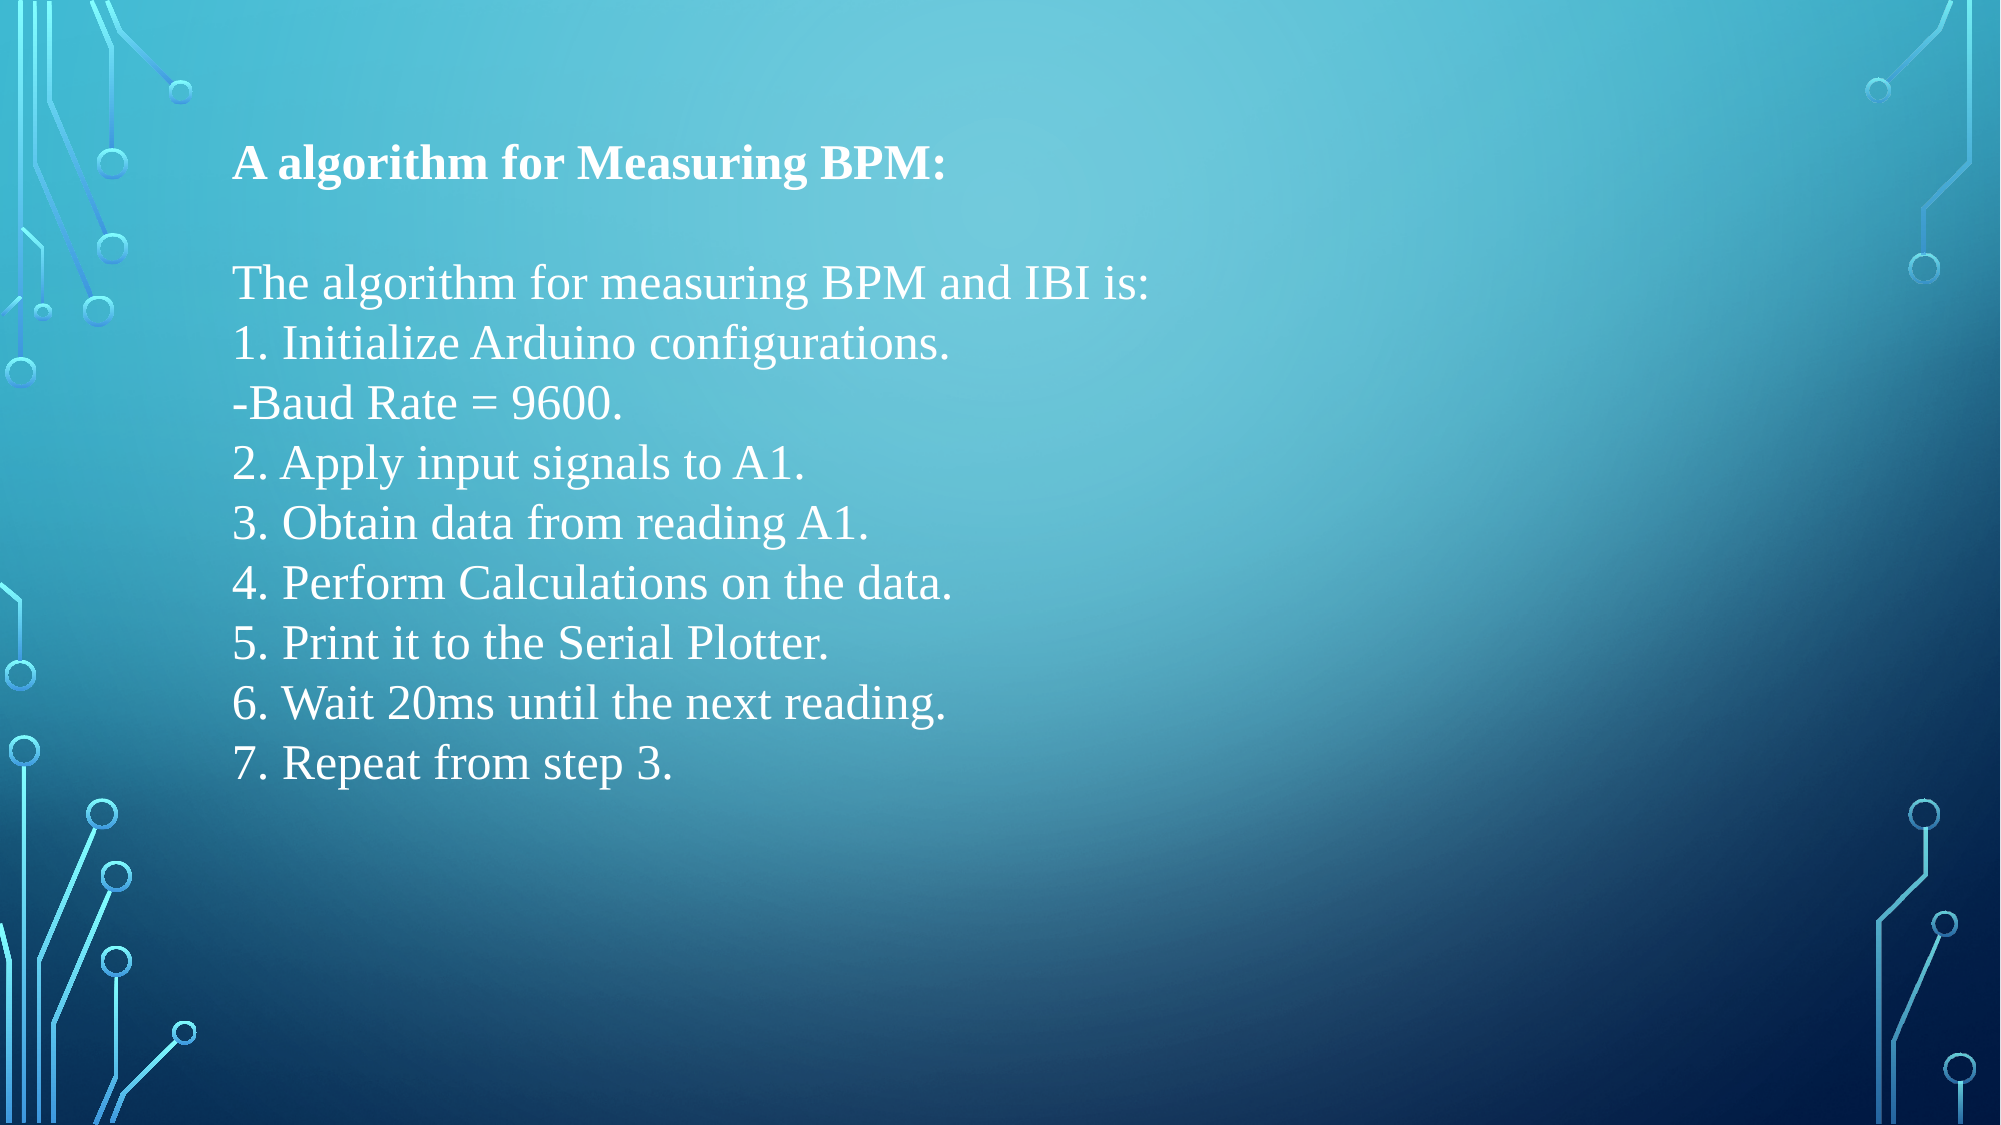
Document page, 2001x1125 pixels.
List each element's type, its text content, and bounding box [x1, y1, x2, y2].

text_box A algorithm for Measuring BPM: The algorithm for measuring BPM and IBI is: 1. Initialize Arduino configurations. -Baud Rate = 9600. 2. Apply input signals to A1. 3. Obtain data from reading A1. 4. Perform Calculations on the data. 5. Print it to the Serial Plotter. 6. Wait 20ms until the next reading. 7. Repeat from step 3. [217, 122, 1841, 797]
